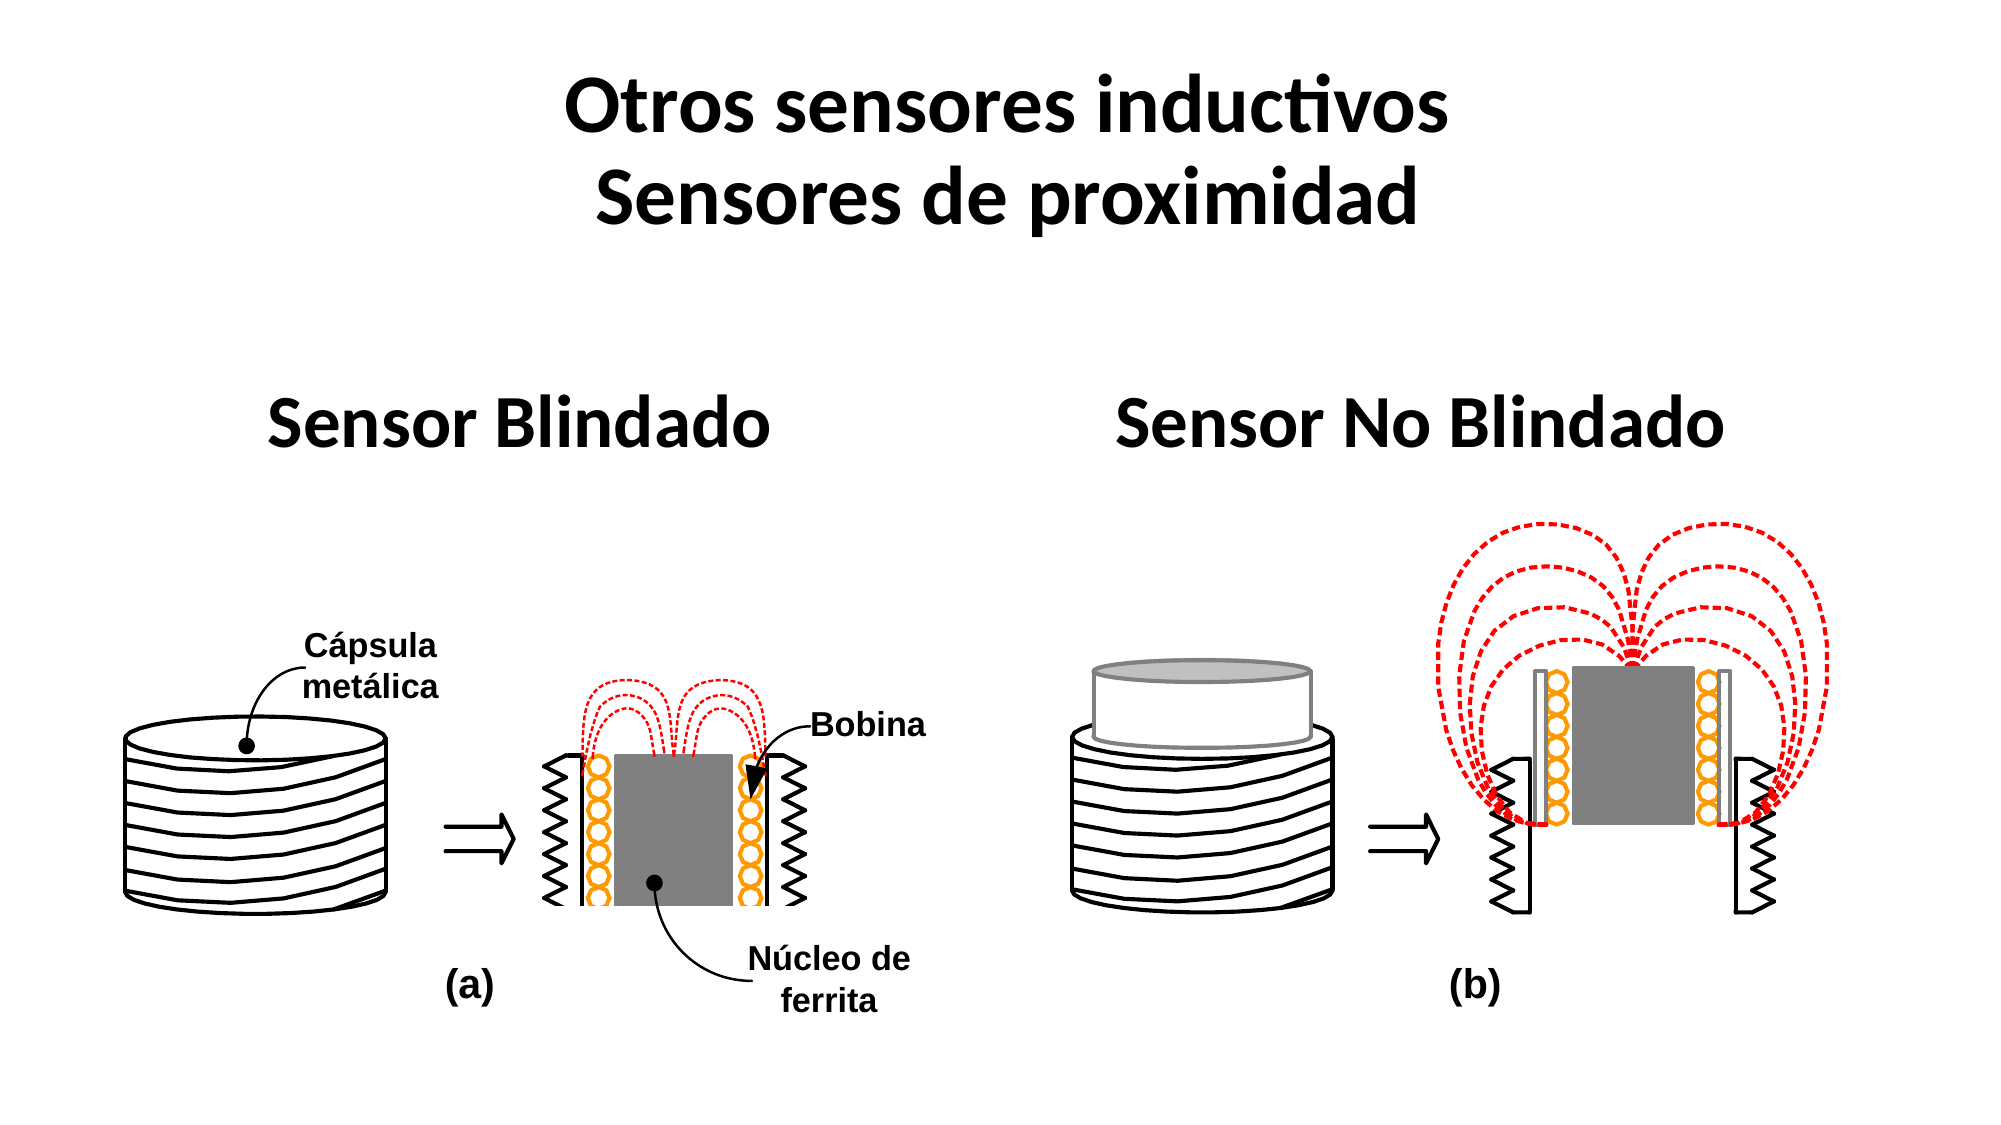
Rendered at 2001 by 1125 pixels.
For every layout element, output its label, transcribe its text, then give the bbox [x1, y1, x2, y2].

text_box Sensor No Blindado [1100, 365, 1742, 471]
text_box Sensor Blindado [252, 364, 787, 470]
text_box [119, 517, 1833, 1027]
text_box Sensores de proximidad [580, 133, 1437, 249]
text_box Otros sensores inductivos [549, 41, 1466, 157]
